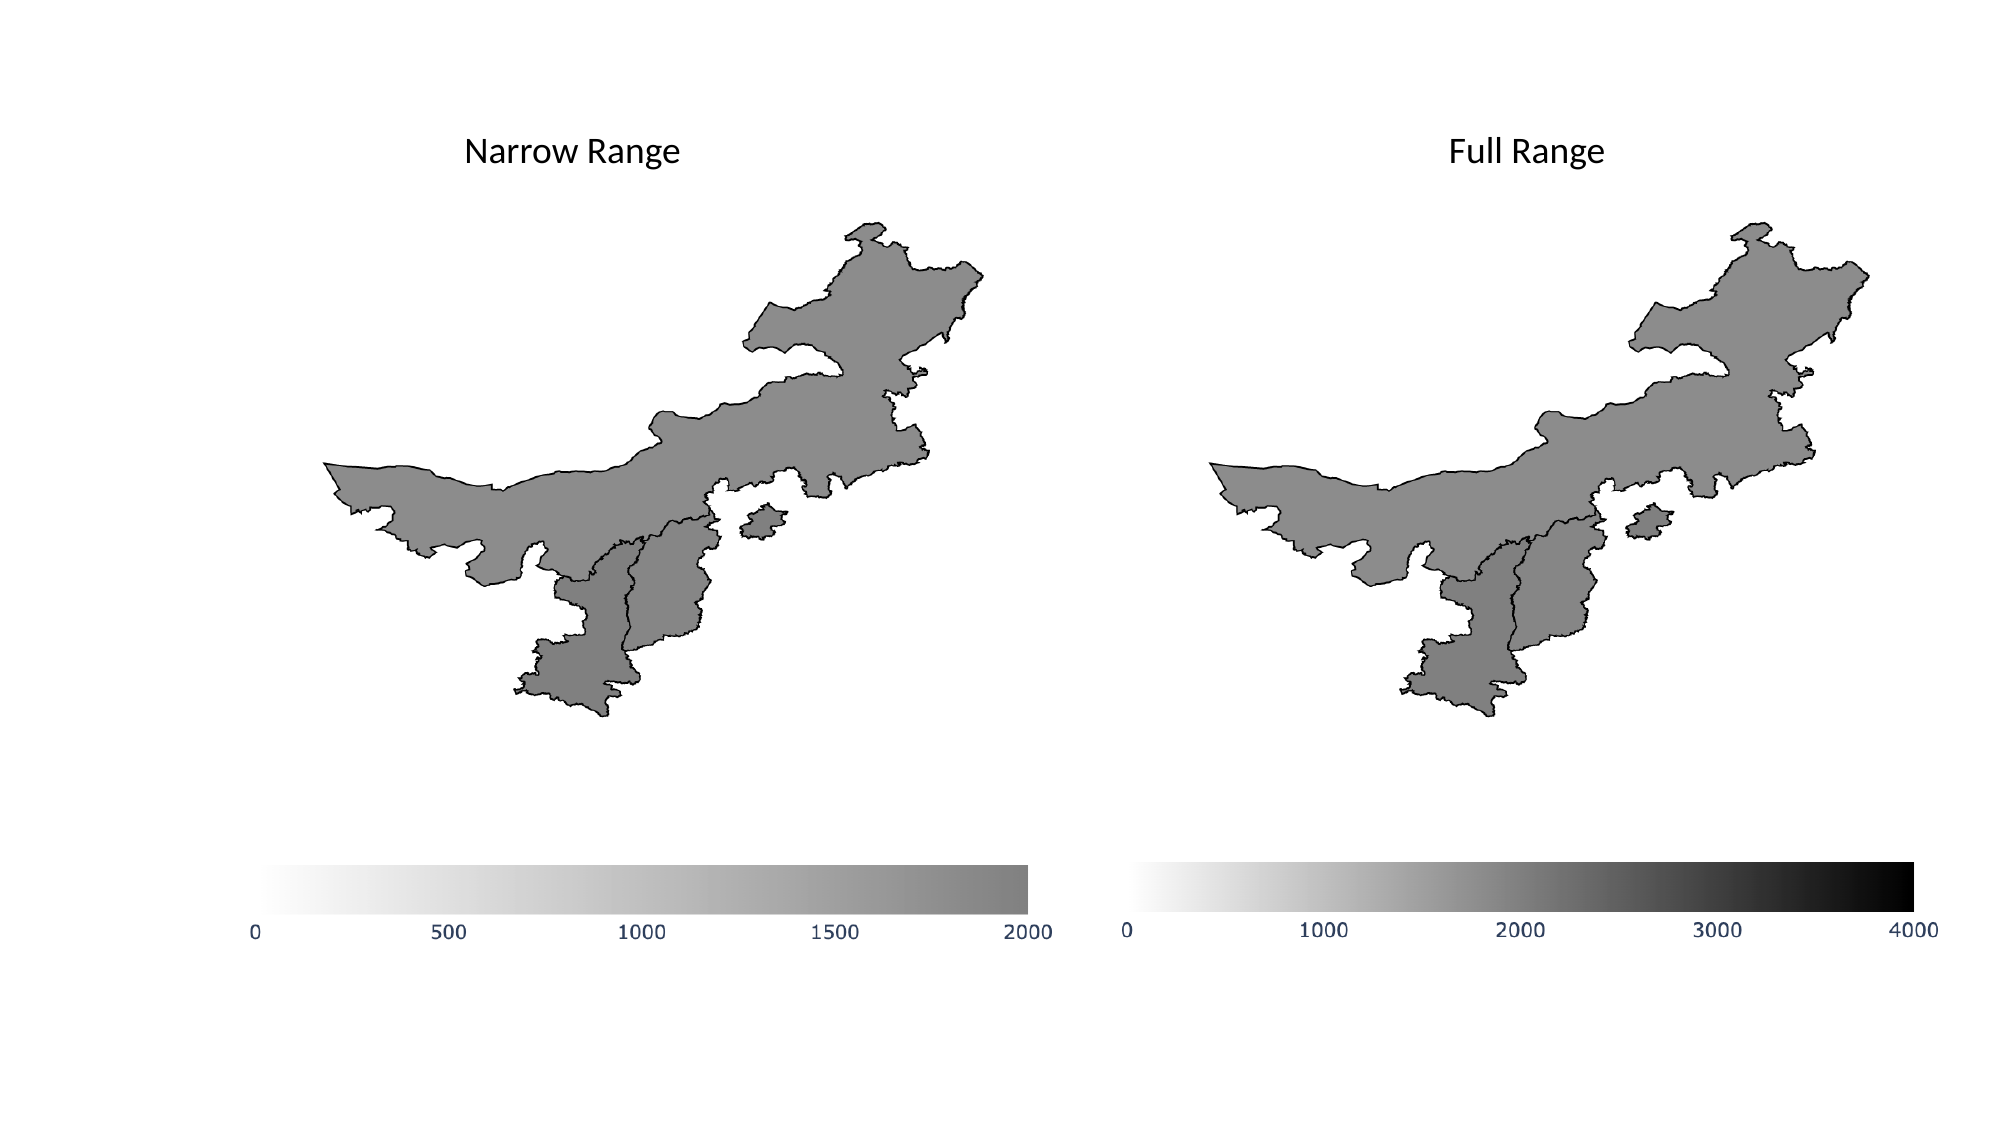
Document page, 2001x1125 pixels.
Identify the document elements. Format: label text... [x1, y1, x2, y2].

picture [1178, 202, 1887, 730]
picture [292, 202, 1001, 730]
text_box Full Range [1434, 118, 1621, 179]
text_box Narrow Range [449, 118, 697, 179]
picture [1119, 852, 1946, 947]
picture [233, 860, 1061, 947]
